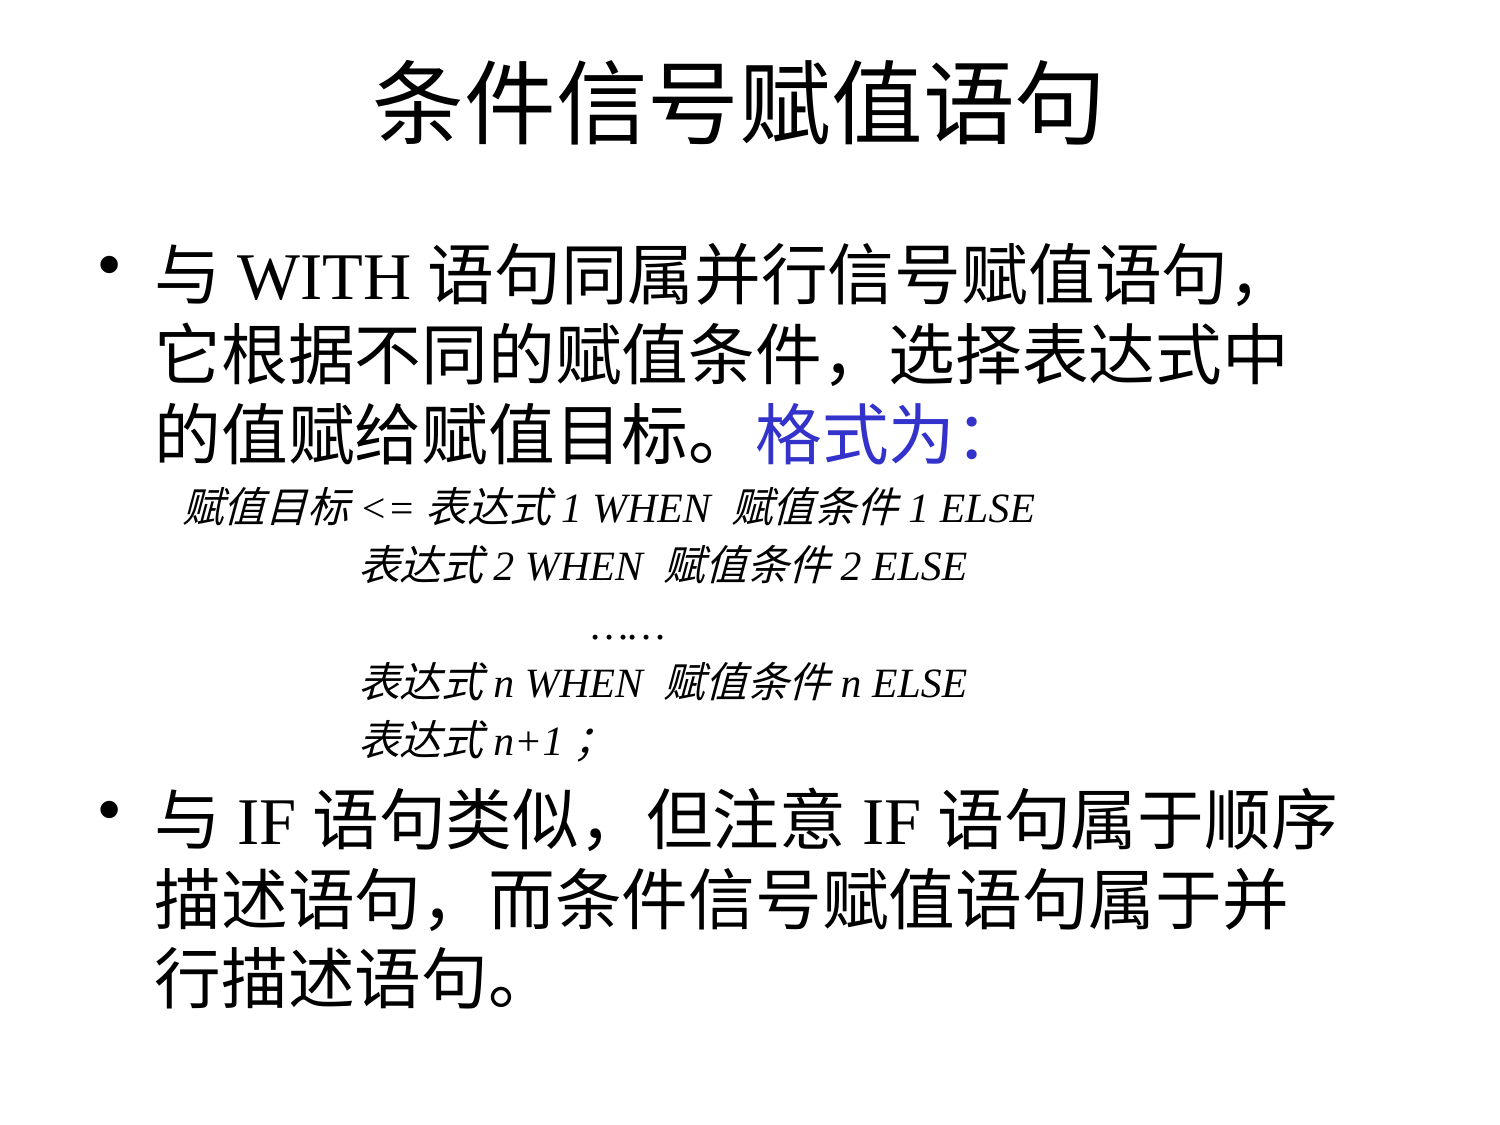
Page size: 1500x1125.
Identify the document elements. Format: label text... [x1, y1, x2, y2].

list 与WITH语句同属并行信号赋值语句，它根据不同的赋值条件，选择表达式中的值赋给赋值目标。格式为： 赋值目标<=表达式1 WHEN 赋值条件1 ELSE 表达式2 WHEN 赋值条件2 ELSE …… 表达式n WHEN 赋值条件n ELSE 表达式n+1； 与IF语句类似，但注意IF语句属于顺序描述语句，而条件信号赋值语句属于并行描述语句。 [83, 224, 1359, 901]
title 条件信号赋值语句 [112, 76, 1388, 126]
